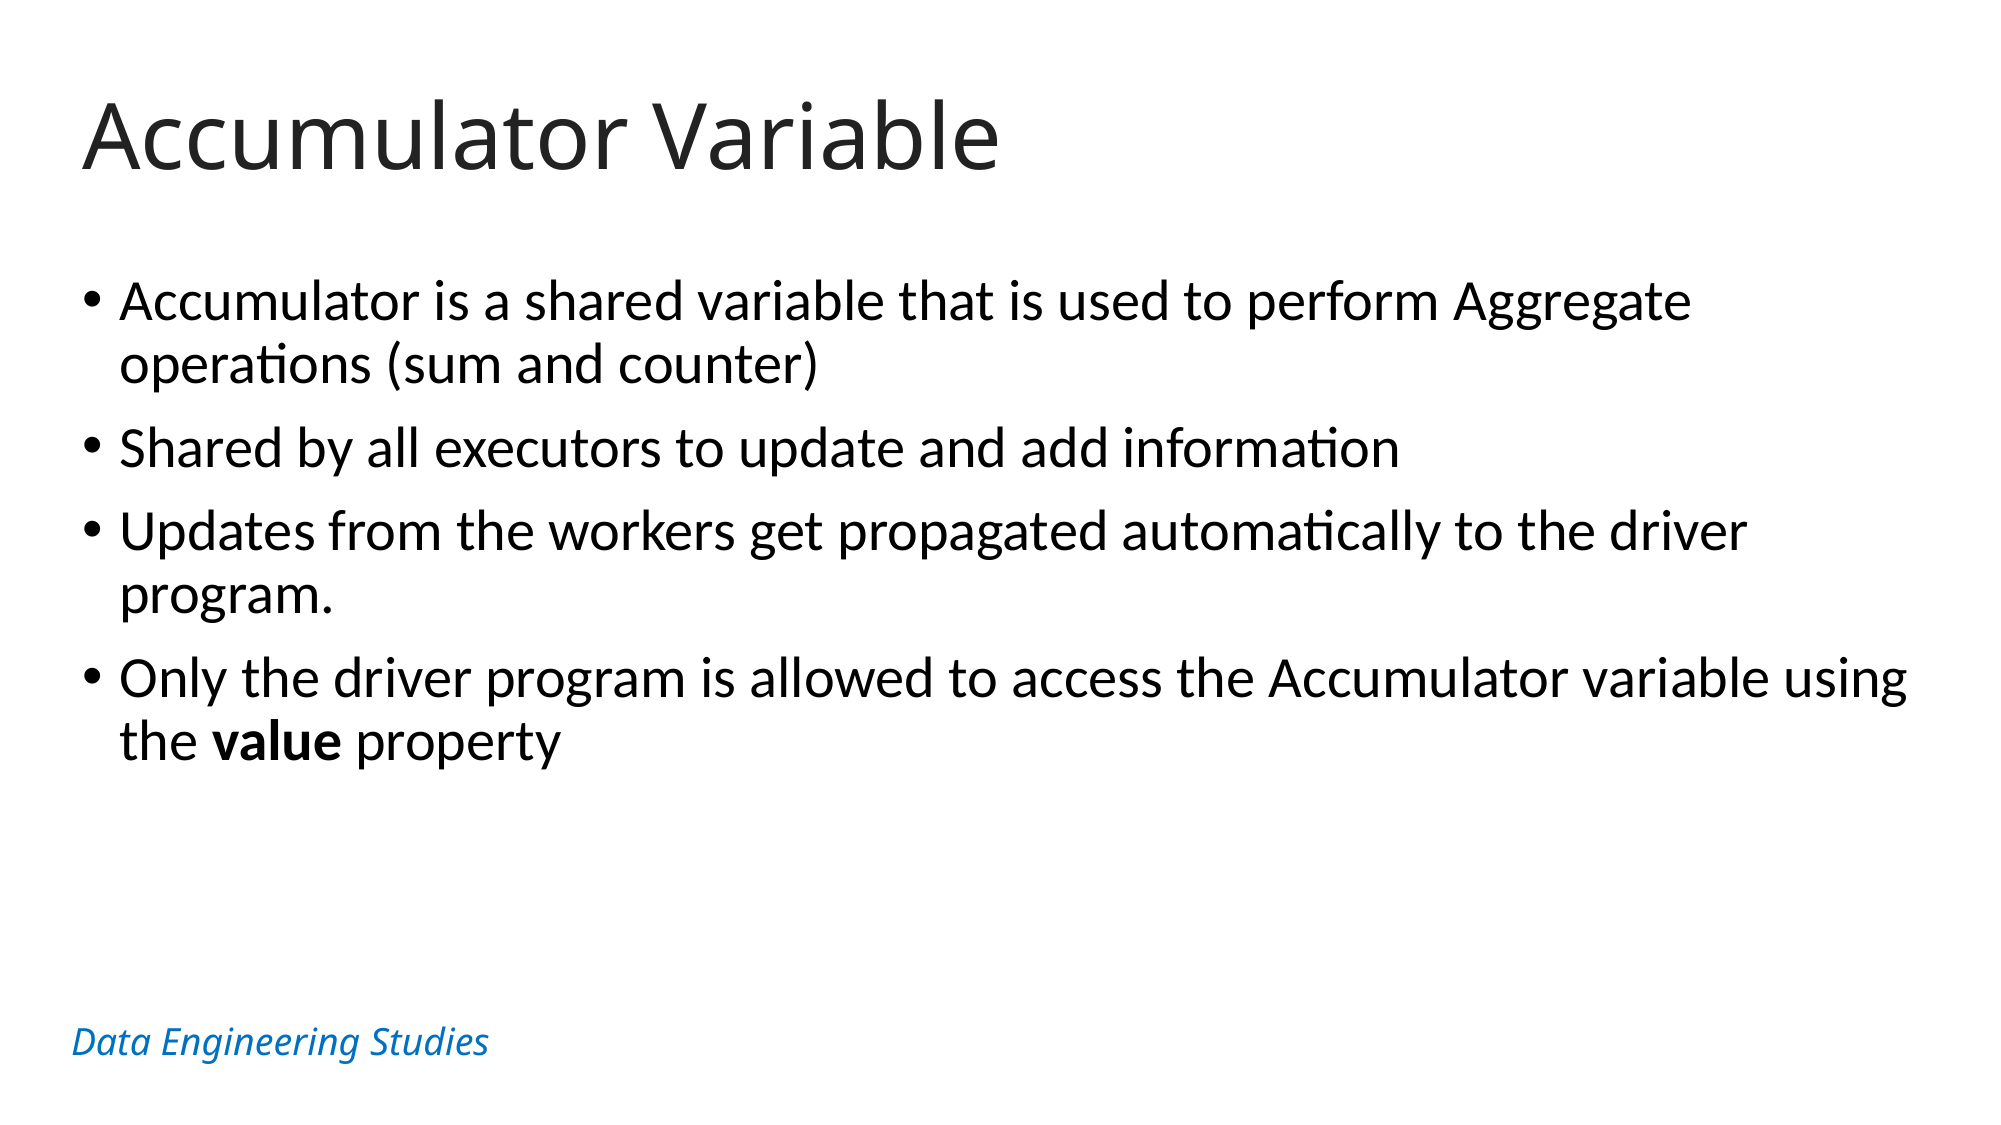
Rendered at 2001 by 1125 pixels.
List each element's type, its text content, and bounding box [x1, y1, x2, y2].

list Accumulator is a shared variable that is used to perform Aggregate operations (sum and counter) Shared by all executors to update and add information Updates from the workers get propagated automatically to the driver program. Only the driver program is allowed to access the Accumulator variable using the value property [67, 262, 1962, 953]
title Accumulator Variable [67, 71, 1863, 209]
text_box Data Engineering Studies [56, 1010, 522, 1070]
